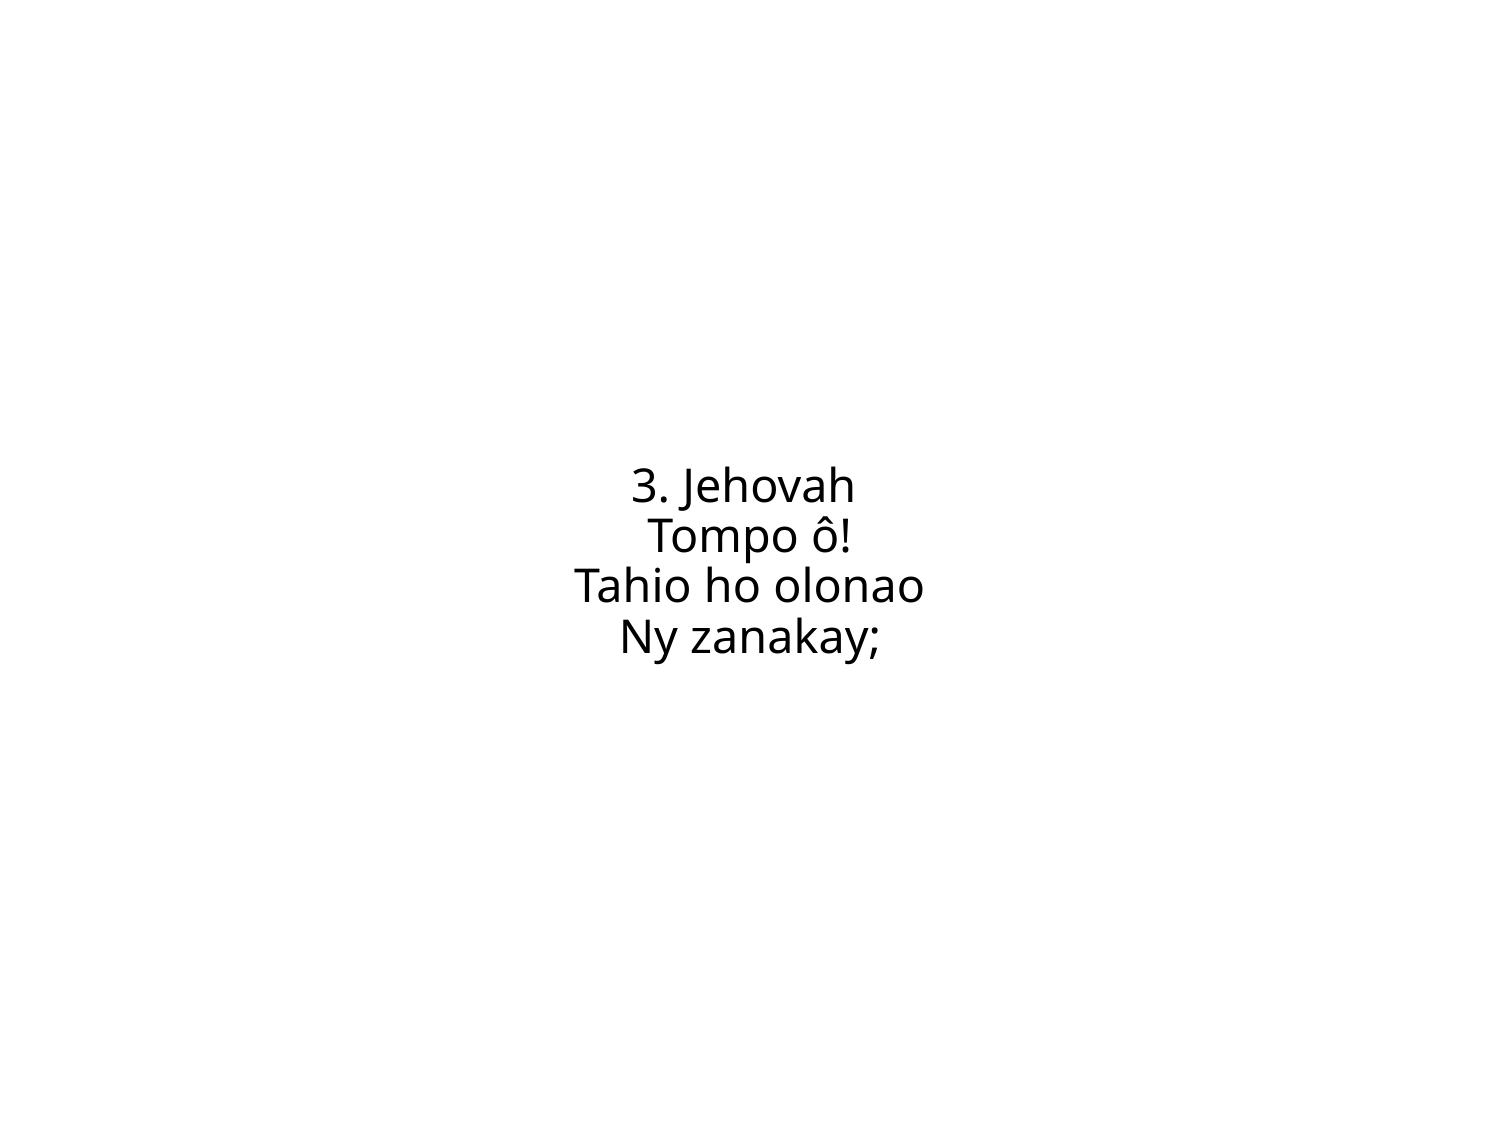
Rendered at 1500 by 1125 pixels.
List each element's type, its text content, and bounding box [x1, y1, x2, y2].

title 3. Jehovah Tompo ô! Tahio ho olonao Ny zanakay; [103, 453, 1397, 672]
